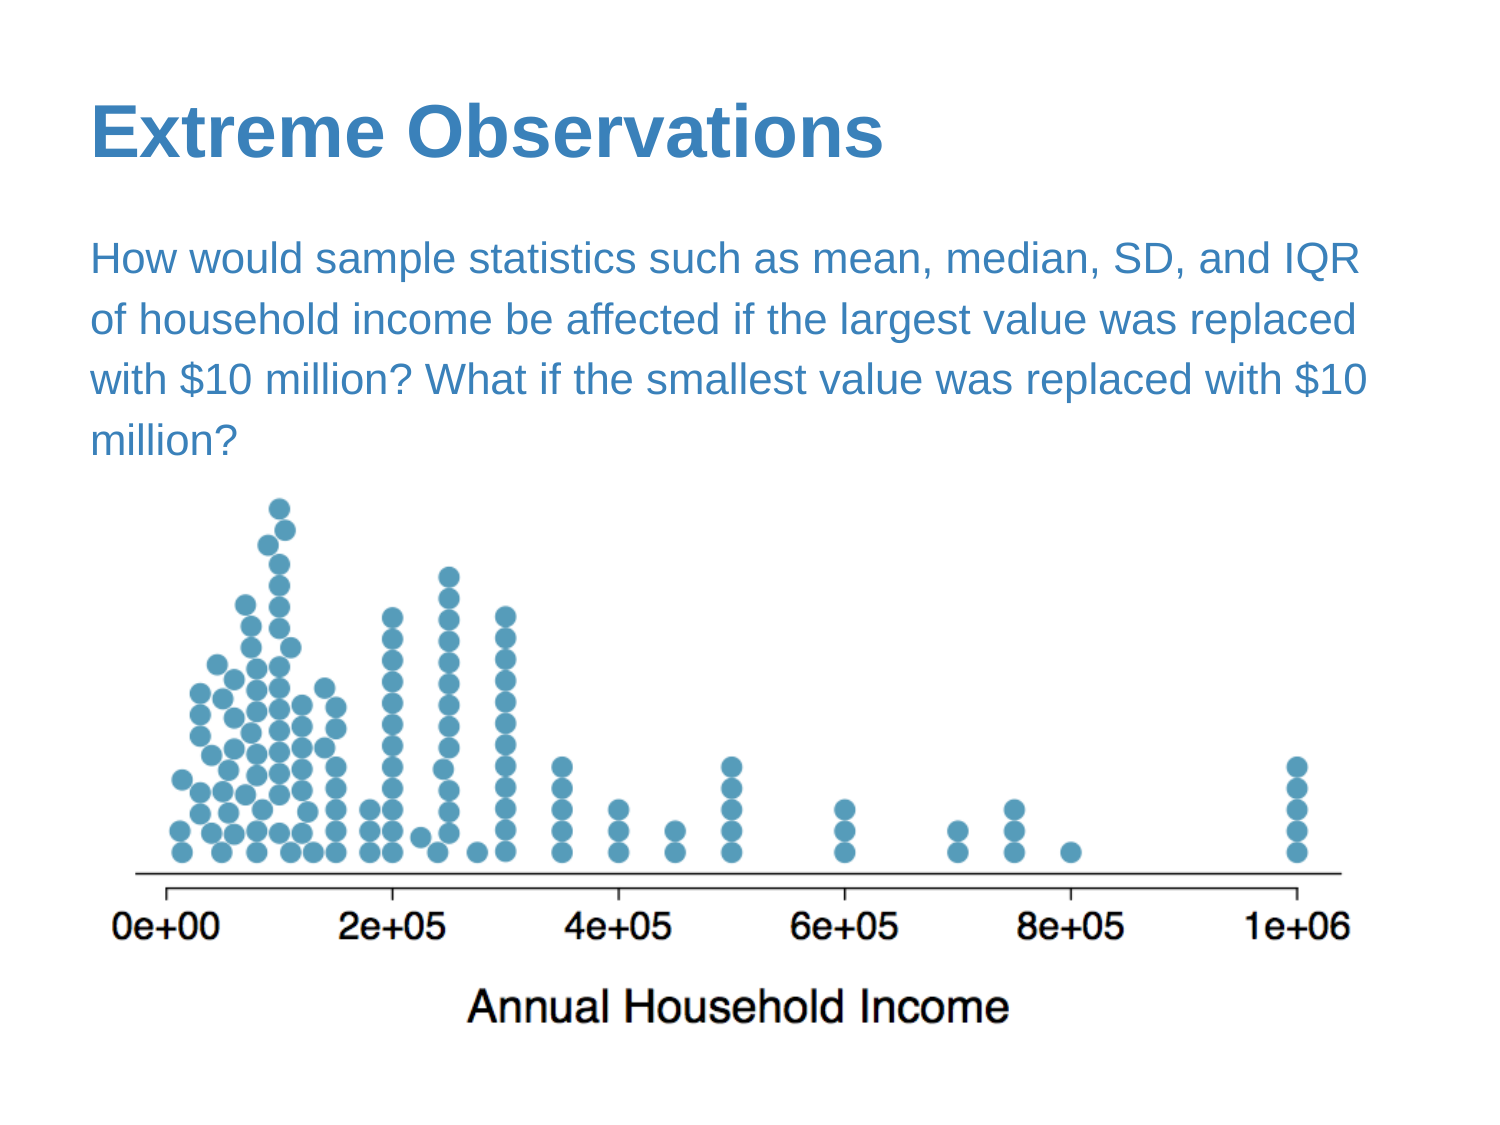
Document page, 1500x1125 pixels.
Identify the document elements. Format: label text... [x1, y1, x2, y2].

list How would sample statistics such as mean, median, SD, and IQR of household income be affected if the largest value was replaced with $10 million? What if the smallest value was replaced with $10 million? [75, 207, 1413, 344]
picture [90, 485, 1359, 1053]
title Extreme Observations [75, 0, 1425, 188]
